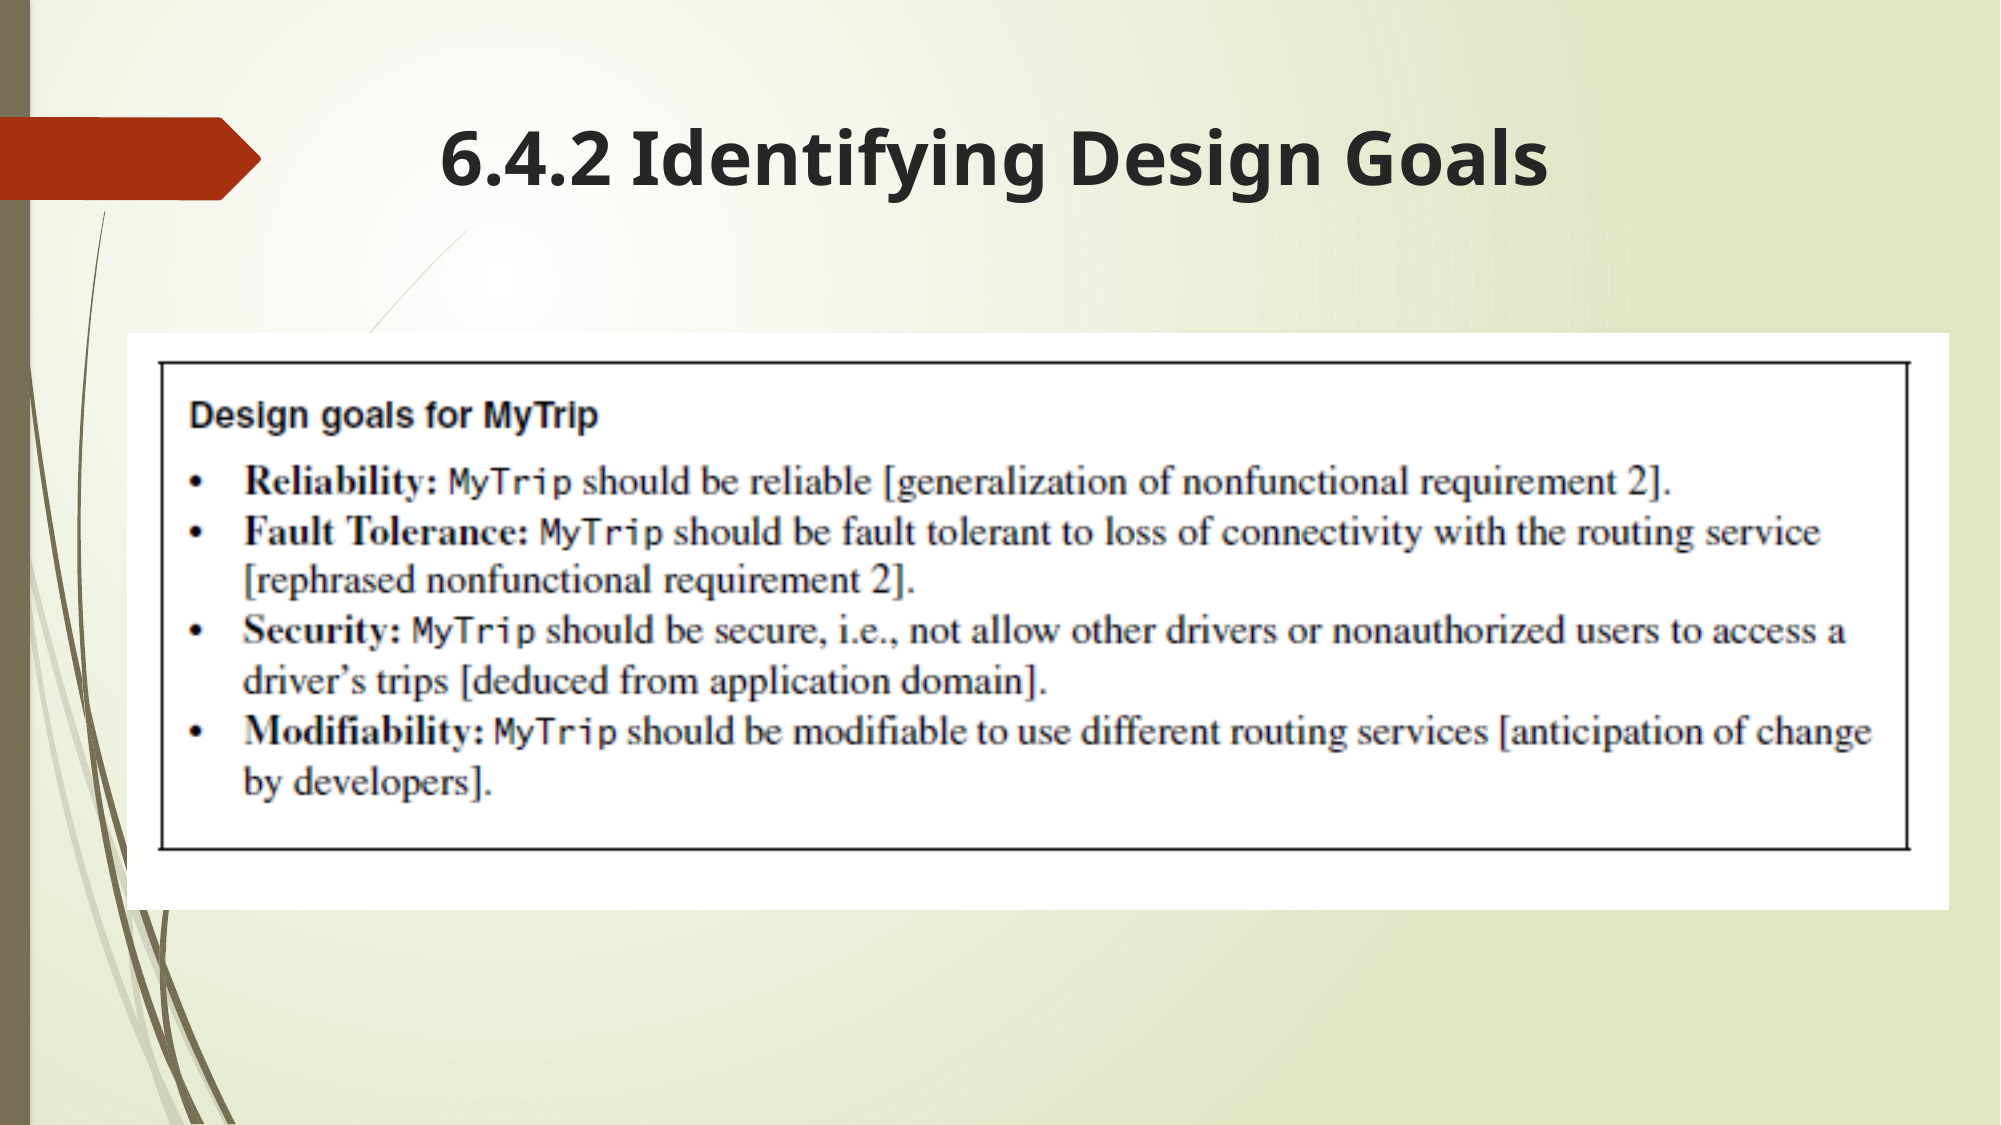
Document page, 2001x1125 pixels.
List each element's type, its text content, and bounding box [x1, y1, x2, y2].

picture [127, 333, 1949, 911]
title 6.4.2 Identifying Design Goals [425, 102, 1888, 313]
